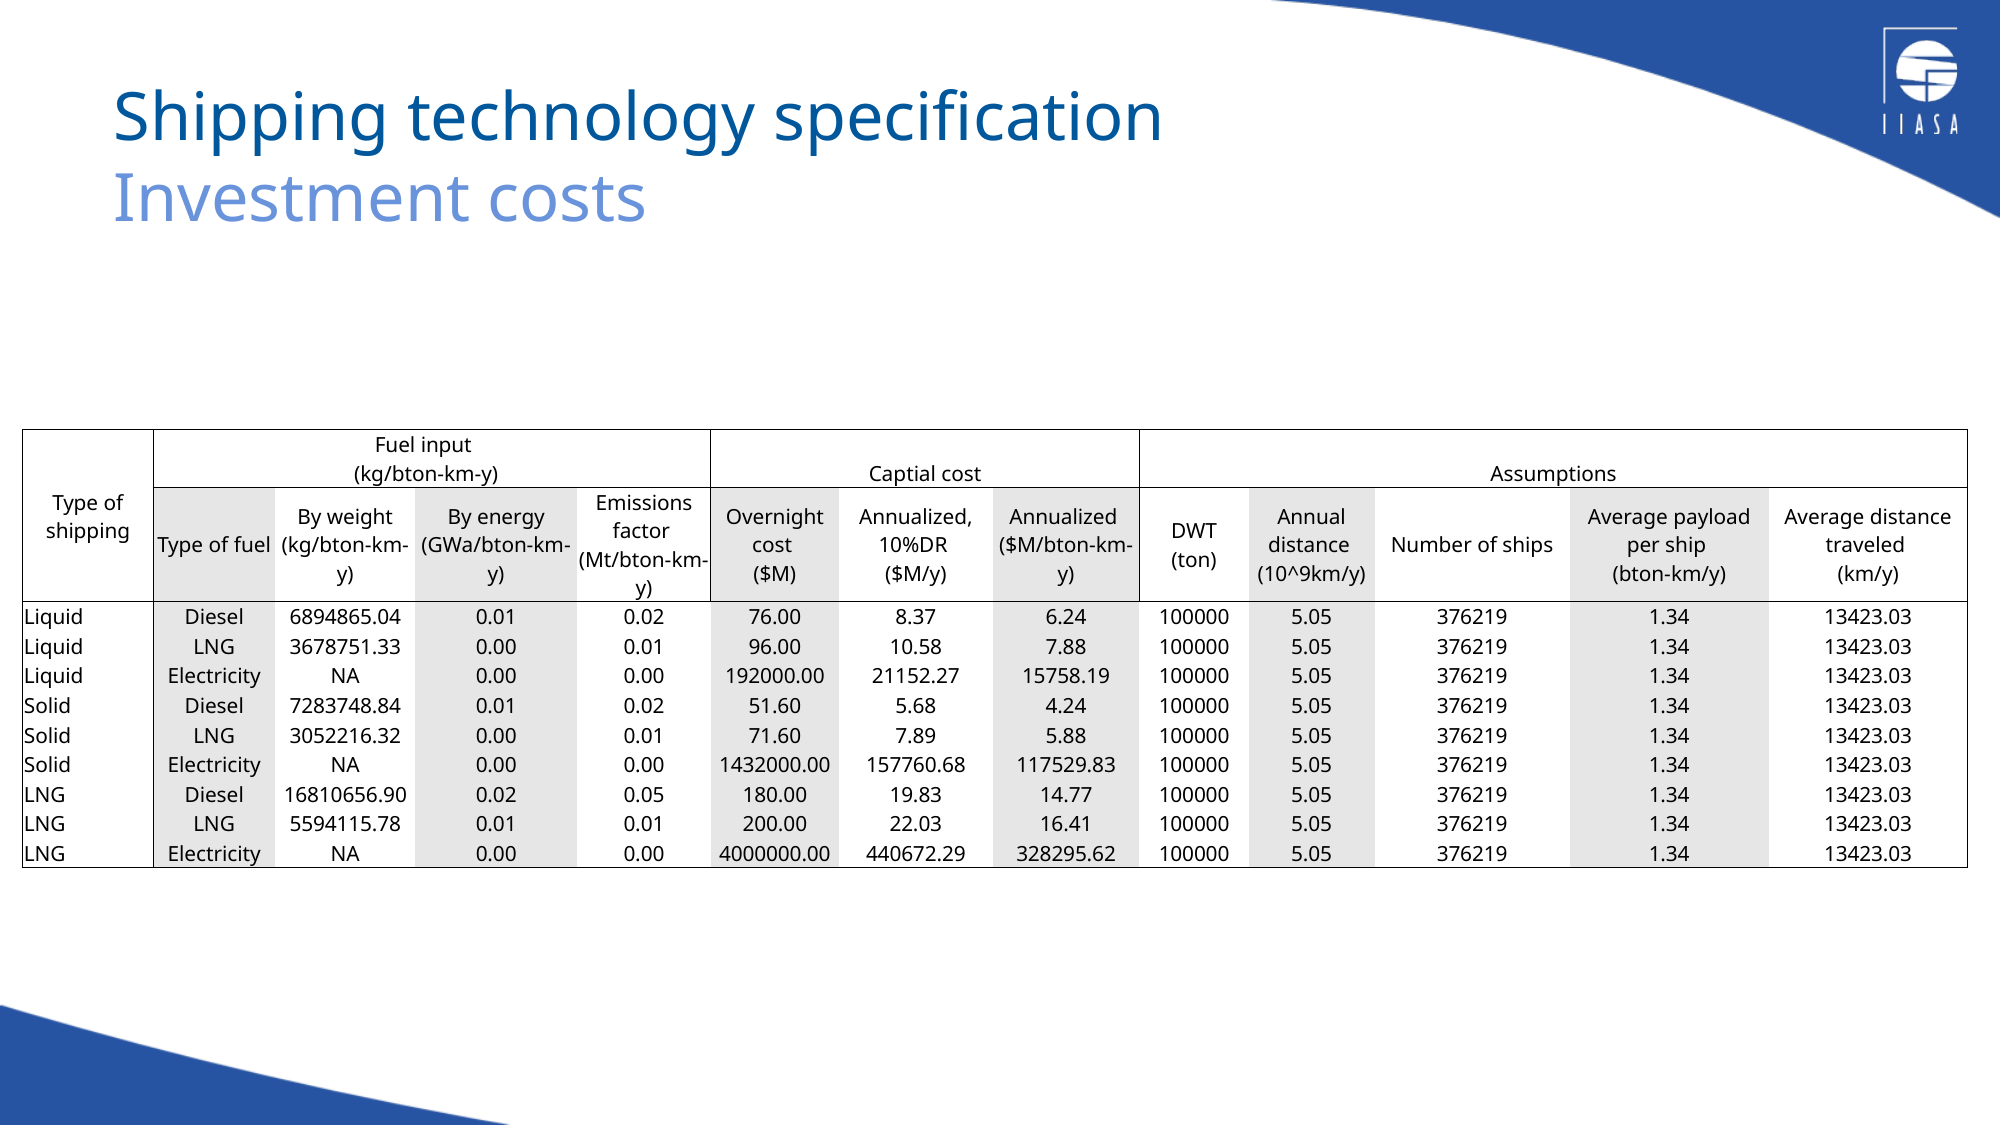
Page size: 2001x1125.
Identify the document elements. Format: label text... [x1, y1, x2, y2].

table_cell 376219 [1375, 602, 1570, 631]
table_cell 76.00 [711, 602, 839, 631]
table_header [577, 430, 710, 487]
table_cell Diesel [154, 779, 275, 808]
table_cell Average payload per ship (bton-km/y) [1570, 488, 1769, 601]
table_cell 5.05 [1249, 808, 1375, 838]
table_cell 100000 [1139, 808, 1249, 838]
table_cell LNG [23, 838, 153, 867]
table_cell 51.60 [711, 690, 839, 720]
table_header [154, 430, 275, 487]
table_cell By energy (GWa/bton-km-y) [415, 488, 577, 601]
table_cell 5.05 [1249, 749, 1375, 779]
table_cell 21152.27 [839, 661, 993, 690]
table_cell 1.34 [1570, 602, 1769, 631]
table_cell 6894865.04 [275, 602, 415, 631]
table_cell Emissions factor (Mt/bton-km-y) [577, 488, 710, 601]
table_cell 376219 [1375, 690, 1570, 720]
table_cell 0.02 [415, 779, 577, 808]
table_cell 1.34 [1570, 779, 1769, 808]
table_cell 0.00 [415, 661, 577, 690]
table_cell 13423.03 [1769, 749, 1967, 779]
table_cell DWT (ton) [1140, 488, 1249, 601]
table_cell 376219 [1375, 808, 1570, 838]
table_cell 1.34 [1570, 661, 1769, 690]
table_cell 13423.03 [1769, 631, 1967, 661]
table_cell 16810656.90 [275, 779, 415, 808]
table_cell Electricity [154, 661, 275, 690]
table_cell 8.37 [839, 602, 993, 631]
table_header Type of shipping [23, 430, 153, 601]
table_cell 0.00 [577, 838, 711, 867]
table_cell 22.03 [839, 808, 993, 838]
table_cell 0.00 [415, 631, 577, 661]
text_box Shipping technology specification Investment costs [98, 58, 1902, 255]
table_cell 100000 [1139, 720, 1249, 749]
table_cell 13423.03 [1769, 838, 1967, 867]
table_cell 100000 [1139, 838, 1249, 867]
table_cell 0.05 [577, 779, 711, 808]
table_cell 0.01 [577, 631, 711, 661]
table_cell Solid [23, 720, 153, 749]
table_cell 5.05 [1249, 690, 1375, 720]
table_cell 117529.83 [993, 749, 1139, 779]
table_cell 7283748.84 [275, 690, 415, 720]
table_cell Annual distance (10^9km/y) [1249, 488, 1375, 601]
table_cell 0.01 [415, 690, 577, 720]
table_cell By weight (kg/bton-km-y) [275, 488, 415, 601]
table_cell 440672.29 [839, 838, 993, 867]
table_cell 16.41 [993, 808, 1139, 838]
table_cell 13423.03 [1769, 661, 1967, 690]
table_cell 0.00 [415, 749, 577, 779]
table_cell 5.05 [1249, 779, 1375, 808]
table_cell Solid [23, 749, 153, 779]
table_cell 96.00 [711, 631, 839, 661]
table_cell 0.01 [415, 808, 577, 838]
table_cell 0.02 [577, 690, 711, 720]
table_header Fuel input (kg/bton-km-y) [275, 430, 577, 487]
table_cell 100000 [1139, 631, 1249, 661]
table_cell LNG [154, 808, 275, 838]
table_cell 100000 [1139, 661, 1249, 690]
table_header Captial cost [711, 430, 1139, 487]
table_cell 0.00 [415, 720, 577, 749]
table_header Assumptions [1140, 430, 1967, 487]
table_cell 376219 [1375, 631, 1570, 661]
table_cell 180.00 [711, 779, 839, 808]
table_cell 1.34 [1570, 808, 1769, 838]
table_cell 328295.62 [993, 838, 1139, 867]
table_cell 0.01 [577, 720, 711, 749]
table_cell 200.00 [711, 808, 839, 838]
table_cell 7.89 [839, 720, 993, 749]
table_cell 100000 [1139, 779, 1249, 808]
table_cell 376219 [1375, 779, 1570, 808]
table_cell LNG [23, 808, 153, 838]
table_cell Overnight cost ($M) [711, 488, 839, 601]
table_cell 157760.68 [839, 749, 993, 779]
table_cell 1.34 [1570, 690, 1769, 720]
table_cell Average distance traveled (km/y) [1769, 488, 1967, 601]
table_cell 10.58 [839, 631, 993, 661]
table_cell Liquid [23, 661, 153, 690]
table_cell Solid [23, 690, 153, 720]
table_cell Annualized ($M/bton-km-y) [993, 488, 1139, 601]
table_cell 14.77 [993, 779, 1139, 808]
table_cell 5594115.78 [275, 808, 415, 838]
table_cell 19.83 [839, 779, 993, 808]
table_cell 0.01 [415, 602, 577, 631]
table_cell 4.24 [993, 690, 1139, 720]
table_cell 1.34 [1570, 720, 1769, 749]
table_cell 0.00 [577, 749, 711, 779]
table_cell 1.34 [1570, 631, 1769, 661]
table_cell 100000 [1139, 749, 1249, 779]
table_cell 100000 [1139, 602, 1249, 631]
table_cell 13423.03 [1769, 779, 1967, 808]
table_cell 13423.03 [1769, 602, 1967, 631]
table_cell Liquid [23, 631, 153, 661]
table_cell Electricity [154, 749, 275, 779]
table_cell 192000.00 [711, 661, 839, 690]
table_cell 0.00 [415, 838, 577, 867]
table_cell 4000000.00 [711, 838, 839, 867]
table_cell 1.34 [1570, 749, 1769, 779]
table_cell 1432000.00 [711, 749, 839, 779]
table_cell 0.02 [577, 602, 711, 631]
table_cell 5.05 [1249, 602, 1375, 631]
table_cell Type of fuel [154, 488, 275, 601]
table_cell 71.60 [711, 720, 839, 749]
table_cell 5.05 [1249, 838, 1375, 867]
table_cell Liquid [23, 602, 153, 631]
table_cell 376219 [1375, 749, 1570, 779]
table_cell 13423.03 [1769, 690, 1967, 720]
table_cell 0.00 [577, 661, 711, 690]
table_cell 1.34 [1570, 838, 1769, 867]
table_cell 6.24 [993, 602, 1139, 631]
table_cell 376219 [1375, 838, 1570, 867]
table_cell 376219 [1375, 661, 1570, 690]
table_cell Number of ships [1375, 488, 1570, 601]
table_cell 100000 [1139, 690, 1249, 720]
table_cell 376219 [1375, 720, 1570, 749]
table_cell 5.05 [1249, 631, 1375, 661]
table_cell NA [275, 838, 415, 867]
table_cell NA [275, 749, 415, 779]
table_cell Diesel [154, 602, 275, 631]
table_cell Diesel [154, 690, 275, 720]
table_cell 5.05 [1249, 661, 1375, 690]
table_cell NA [275, 661, 415, 690]
table_cell 13423.03 [1769, 808, 1967, 838]
table_cell 13423.03 [1769, 720, 1967, 749]
table_cell 3678751.33 [275, 631, 415, 661]
table_cell 5.05 [1249, 720, 1375, 749]
table_cell Annualized, 10%DR ($M/y) [839, 488, 993, 601]
table_cell Electricity [154, 838, 275, 867]
table_cell LNG [23, 779, 153, 808]
table_cell 5.88 [993, 720, 1139, 749]
table_cell 15758.19 [993, 661, 1139, 690]
table_cell LNG [154, 720, 275, 749]
table_cell LNG [154, 631, 275, 661]
table_cell 5.68 [839, 690, 993, 720]
table_cell 0.01 [577, 808, 711, 838]
table_cell 7.88 [993, 631, 1139, 661]
picture [0, 0, 2000, 1125]
table_cell 3052216.32 [275, 720, 415, 749]
